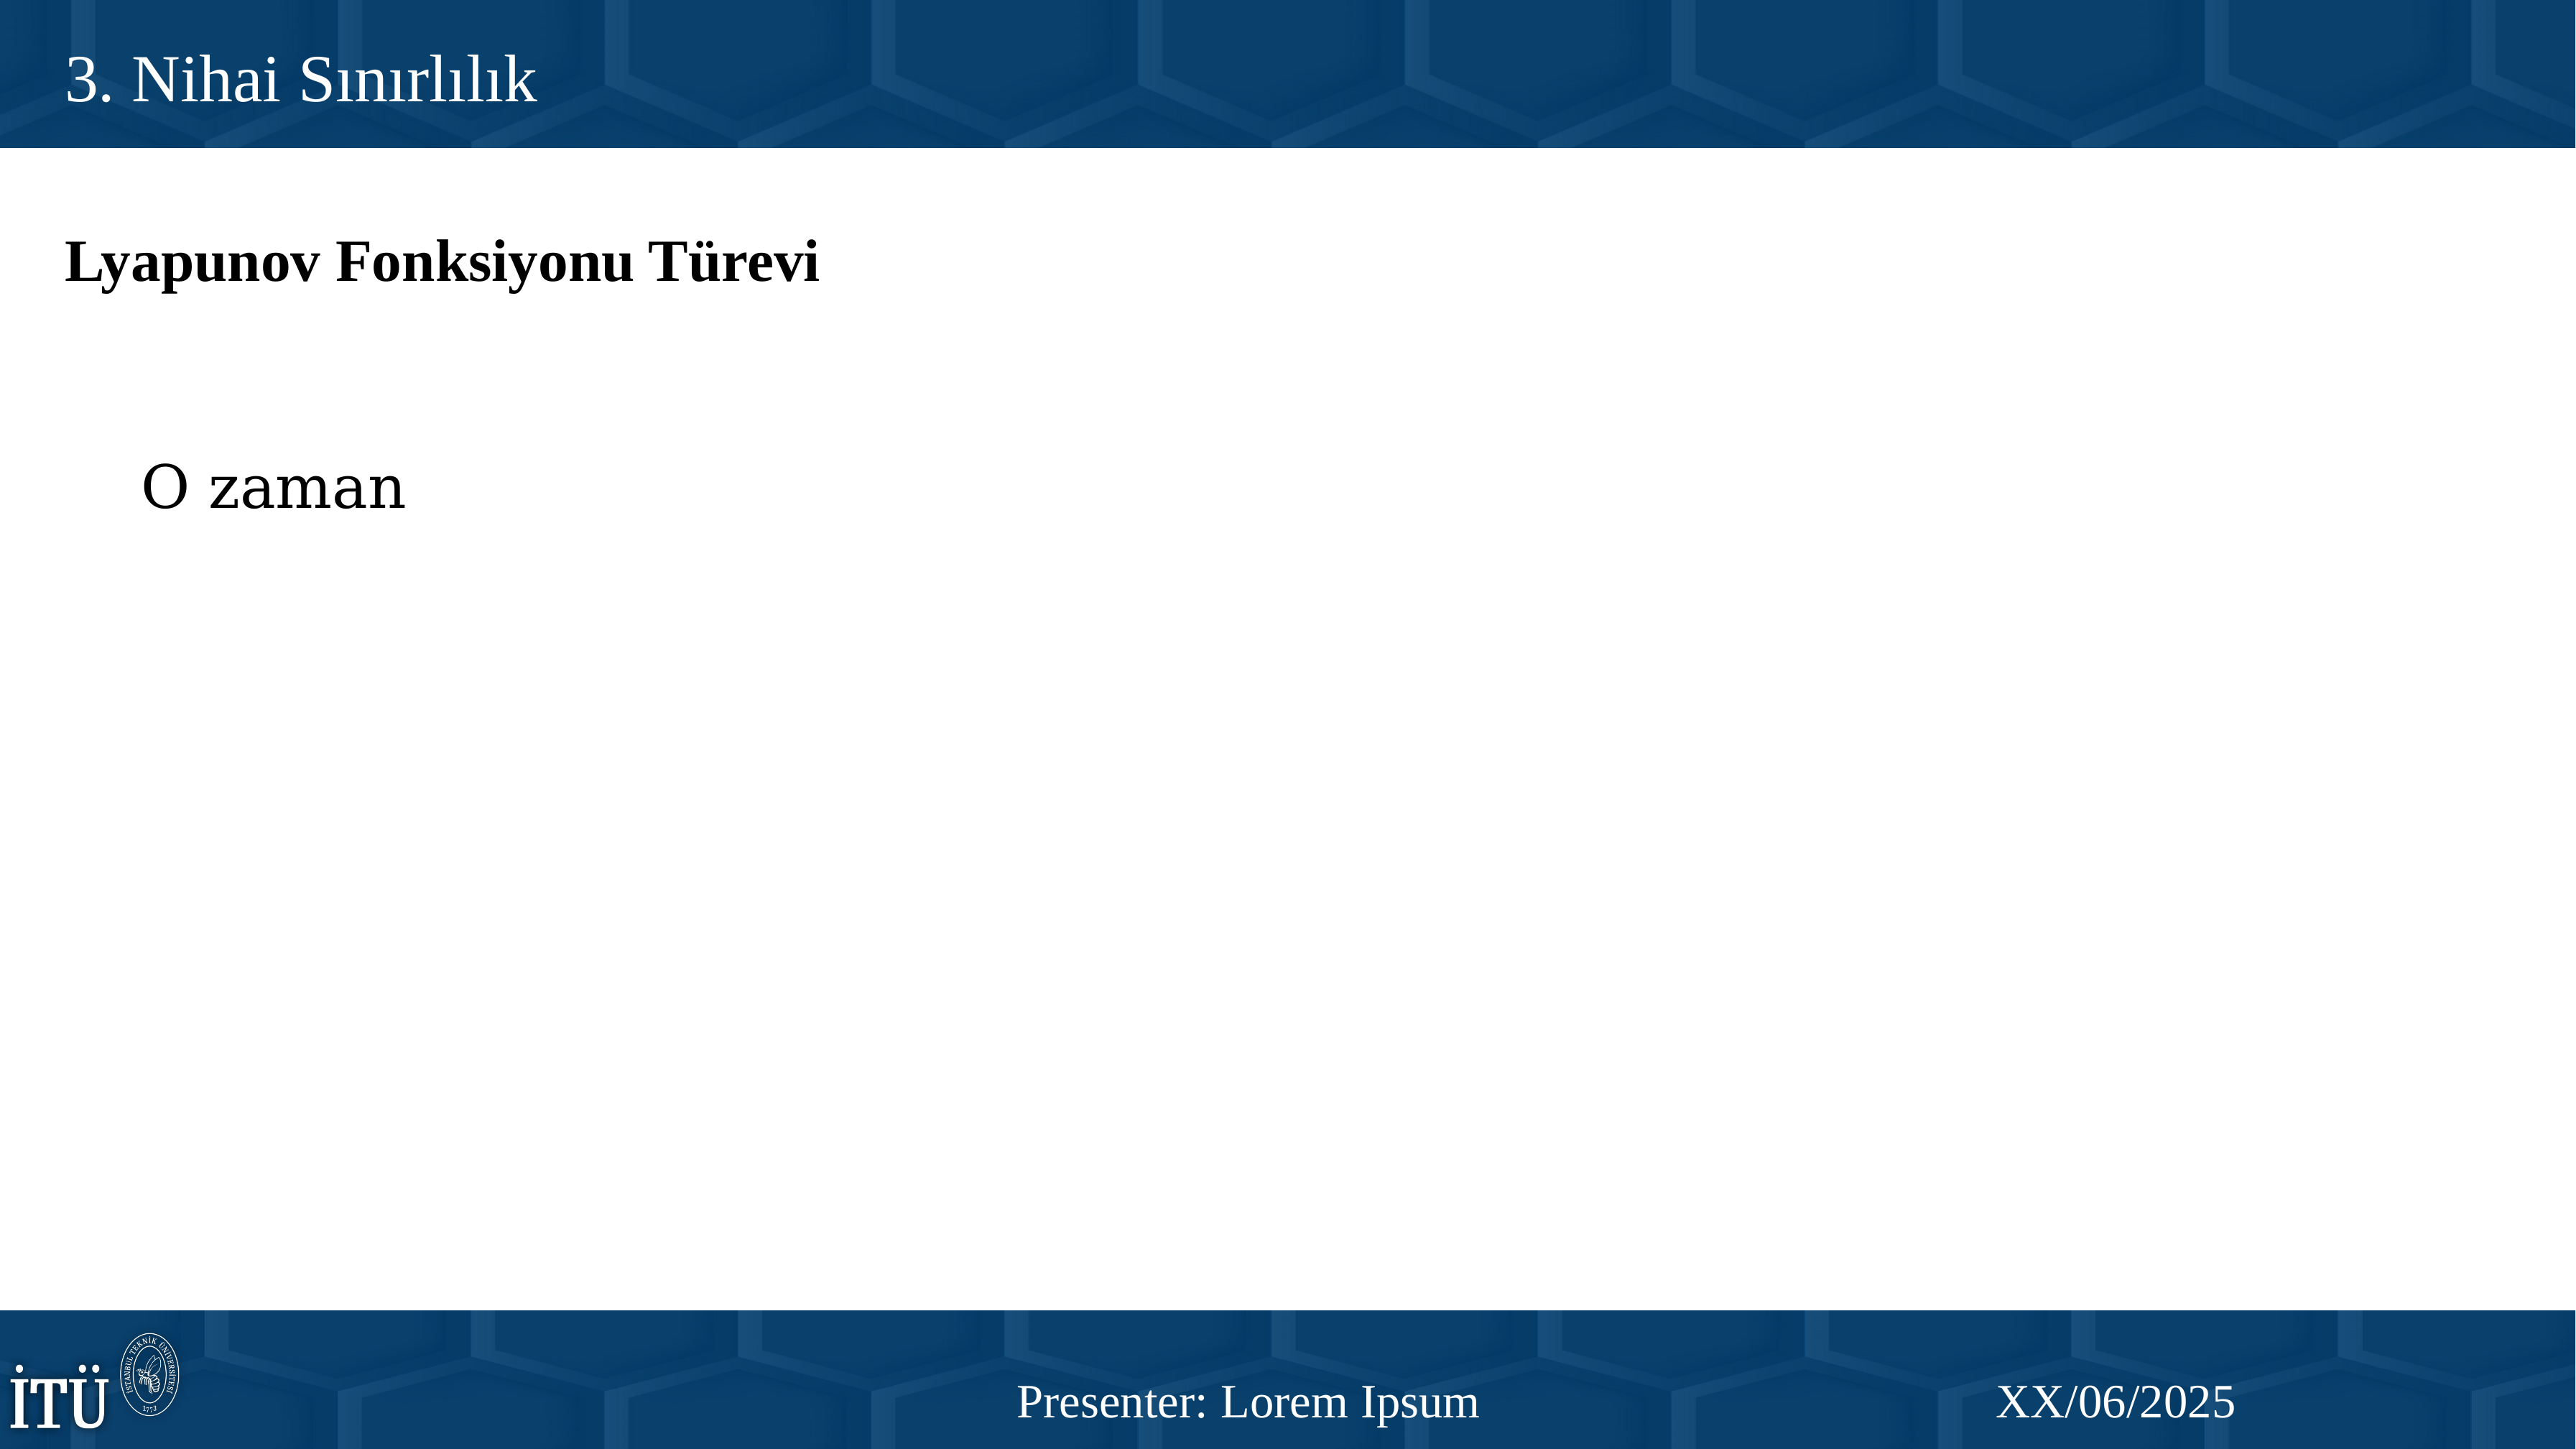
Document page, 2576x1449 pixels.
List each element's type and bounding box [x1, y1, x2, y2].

picture [0, 0, 2576, 148]
picture [0, 1323, 190, 1439]
list [0, 1310, 2576, 1449]
